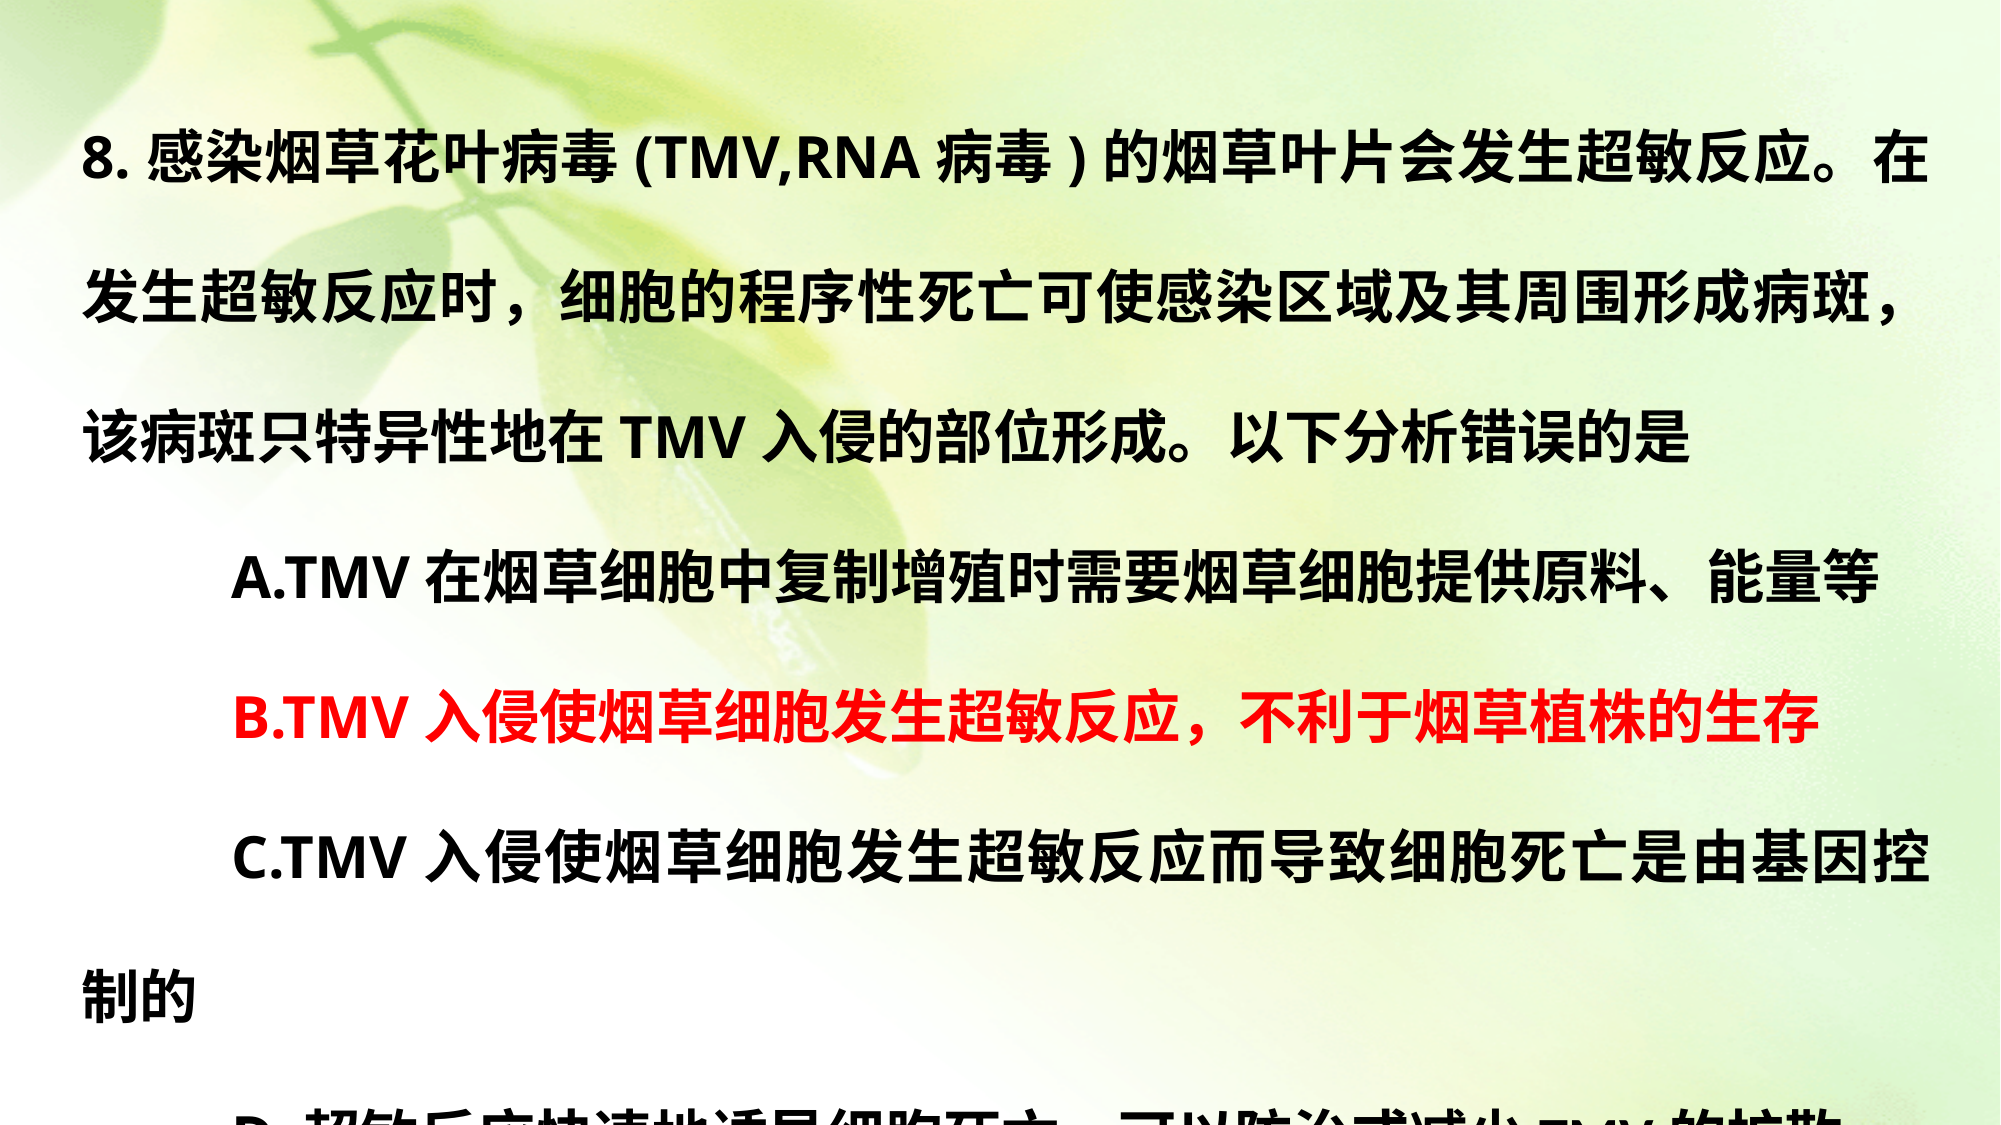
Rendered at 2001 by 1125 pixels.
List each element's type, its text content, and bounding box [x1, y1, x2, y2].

picture [0, 0, 2001, 1125]
text_box 8.感染烟草花叶病毒(TMV,RNA病毒)的烟草叶片会发生超敏反应。在发生超敏反应时，细胞的程序性死亡可使感染区域及其周围形成病斑，该病斑只特异性地在TMV入侵的部位形成。以下分析错误的是 A.TMV在烟草细胞中复制增殖时需要烟草细胞提供原料、能量等 B.TMV入侵使烟草细胞发生超敏反应，不利于烟草植株的生存 C.TMV入侵使烟草细胞发生超敏反应而导致细胞死亡是由基因控制的 D.超敏反应快速地诱导细胞死亡，可以防治或减少TMV的扩散 [66, 42, 1945, 1125]
